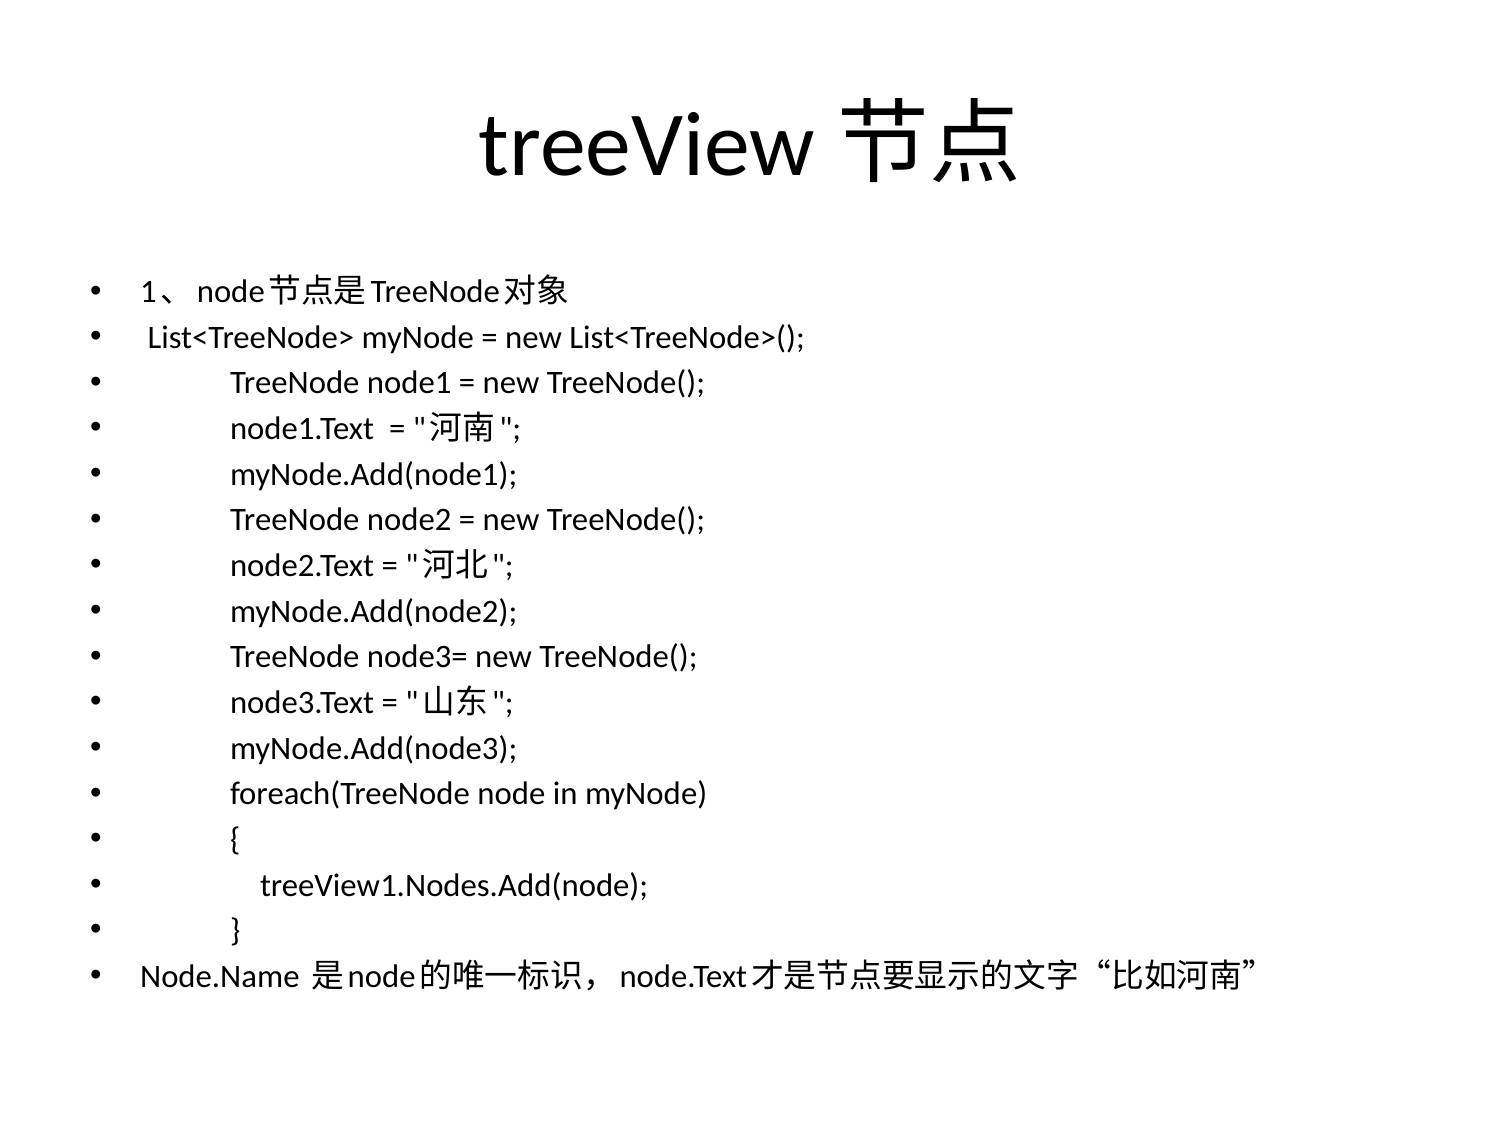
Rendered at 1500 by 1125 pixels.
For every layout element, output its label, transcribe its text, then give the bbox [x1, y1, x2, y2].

title treeView节点 [75, 45, 1425, 233]
list 1、node节点是TreeNode对象 List<TreeNode> myNode = new List<TreeNode>(); TreeNode node1 = new TreeNode(); node1.Text = "河南"; myNode.Add(node1); TreeNode node2 = new TreeNode(); node2.Text = "河北"; myNode.Add(node2); TreeNode node3= new TreeNode(); node3.Text = "山东"; myNode.Add(node3); foreach(TreeNode node in myNode) { treeView1.Nodes.Add(node); } Node.Name 是node的唯一标识，node.Text才是节点要显示的文字“比如河南” [75, 262, 1425, 1005]
